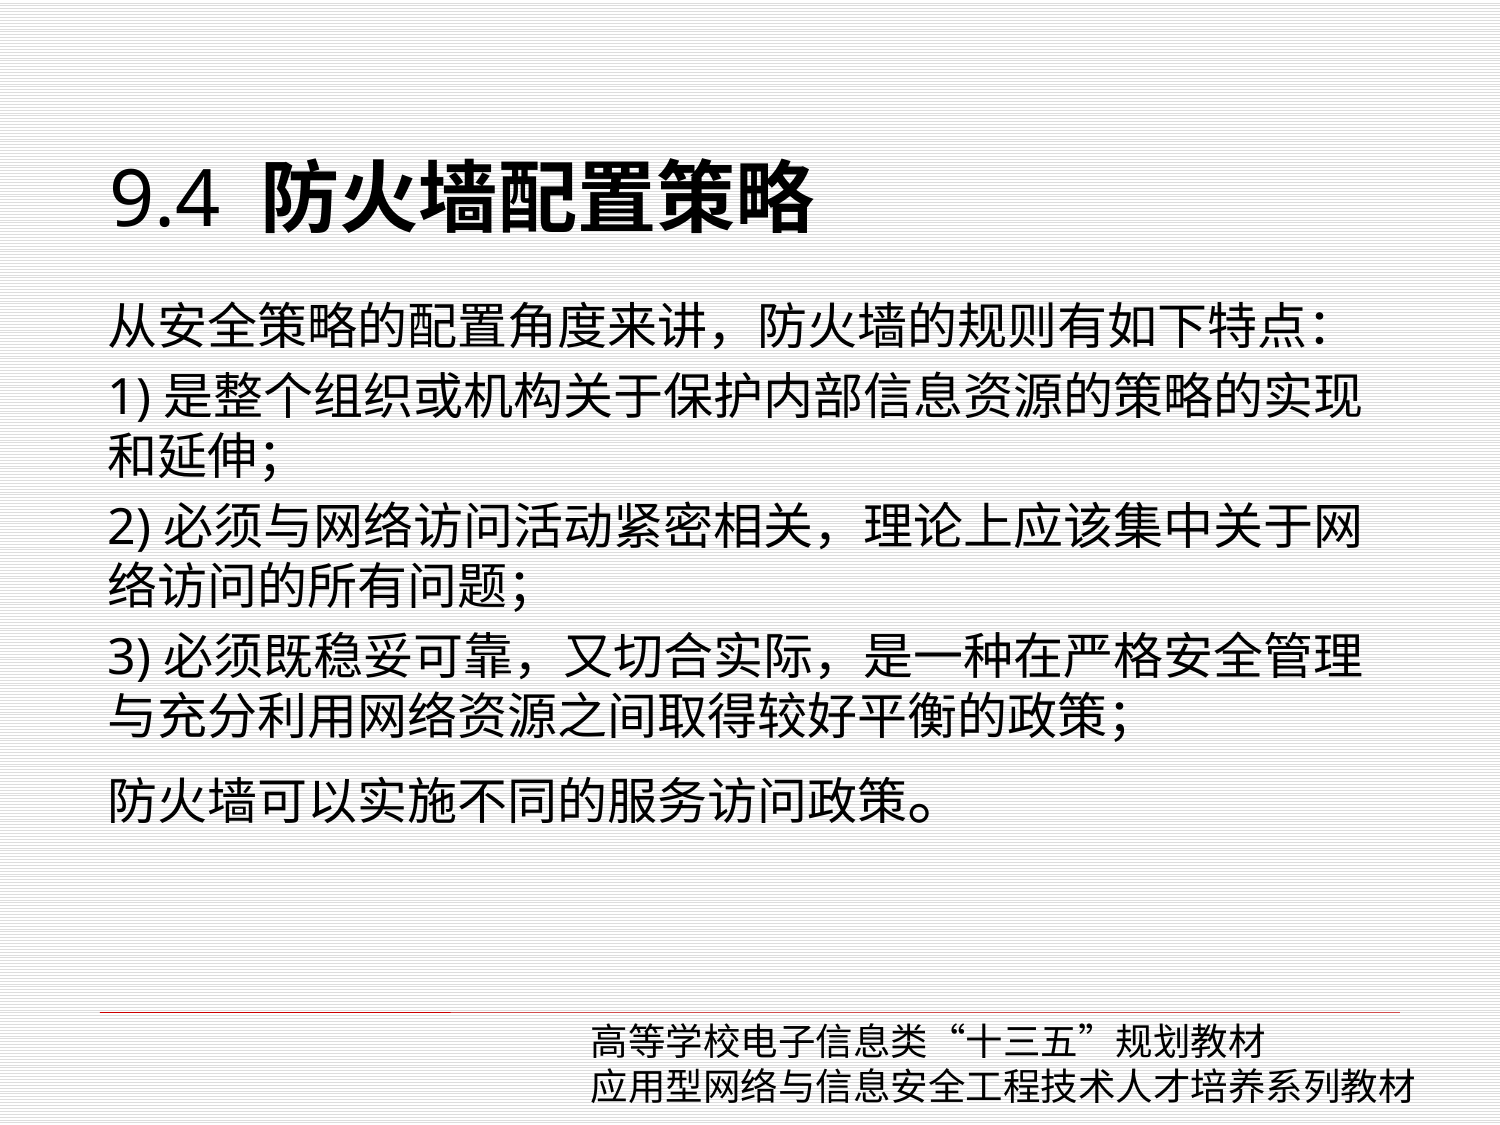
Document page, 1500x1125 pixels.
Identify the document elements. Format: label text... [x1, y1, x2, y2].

text_box 高等学校电子信息类“十三五”规划教材 应用型网络与信息安全工程技术人才培养系列教材 [576, 1010, 1435, 1116]
list 从安全策略的配置角度来讲，防火墙的规则有如下特点： 1)是整个组织或机构关于保护内部信息资源的策略的实现和延伸； 2)必须与网络访问活动紧密相关，理论上应该集中关于网络访问的所有问题； 3)必须既稳妥可靠，又切合实际，是一种在严格安全管理与充分利用网络资源之间取得较好平衡的政策； 防火墙可以实施不同的服务访问政策。 [92, 287, 1406, 988]
title 9.4 防火墙配置策略 [93, 135, 1407, 250]
